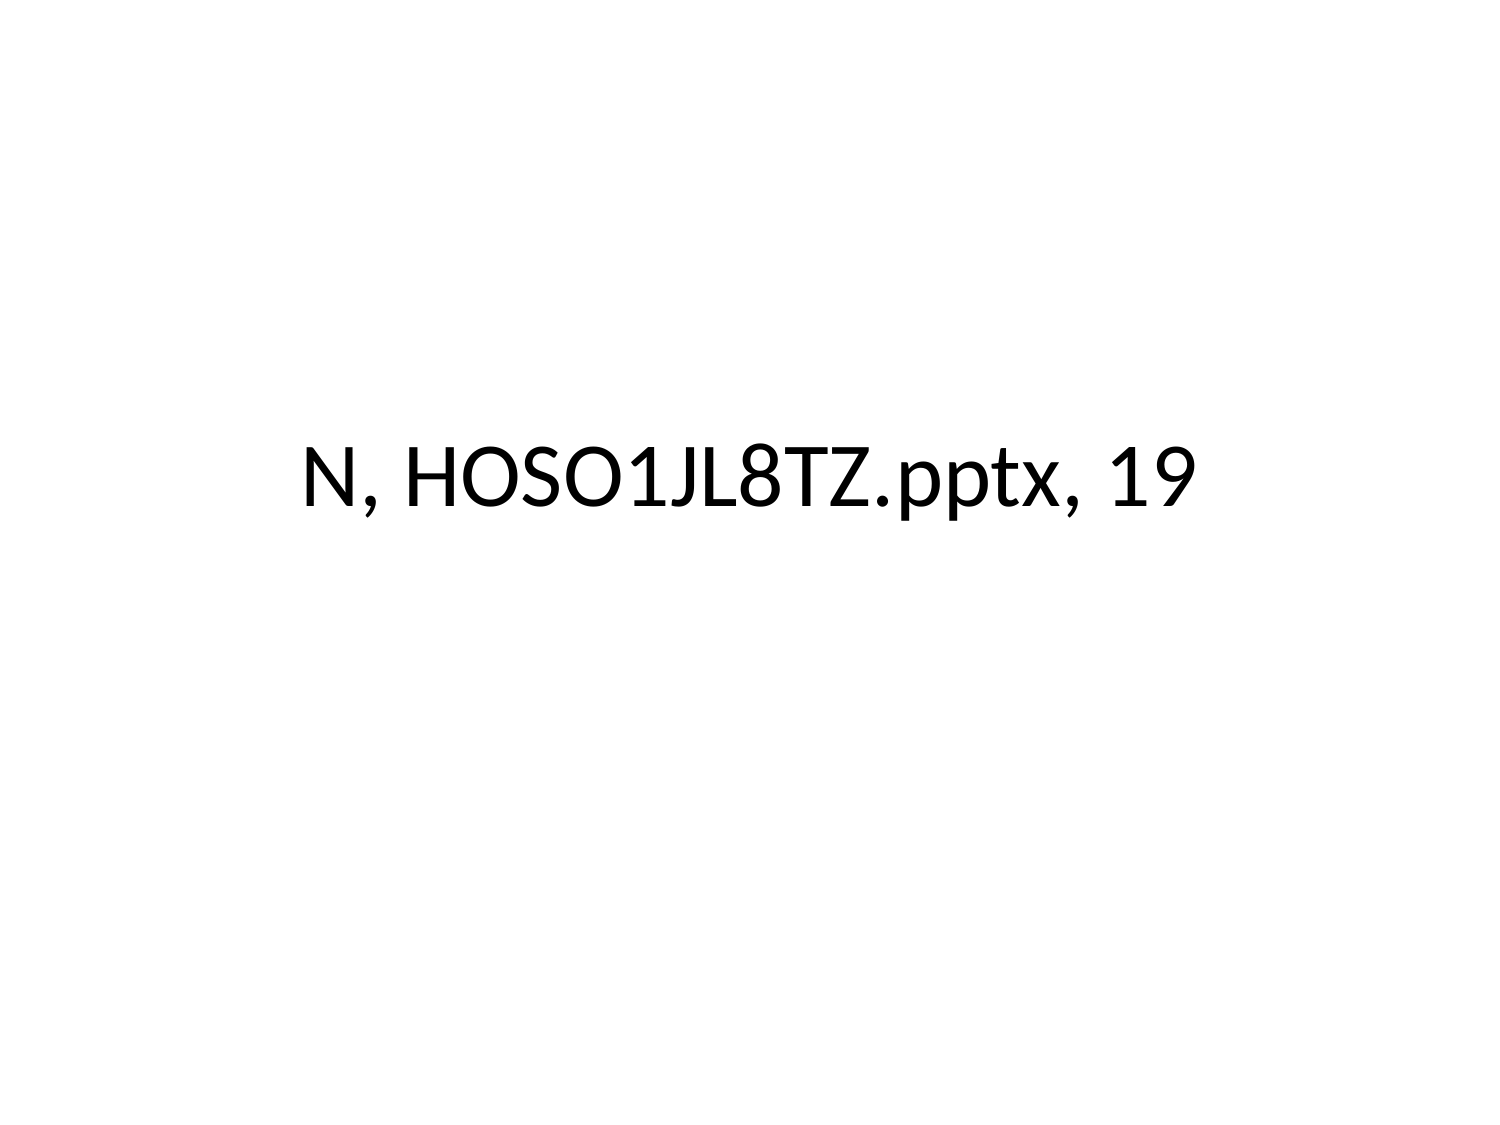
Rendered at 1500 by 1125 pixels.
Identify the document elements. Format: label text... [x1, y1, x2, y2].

title N, HOSO1JL8TZ.pptx, 19 [112, 349, 1388, 591]
